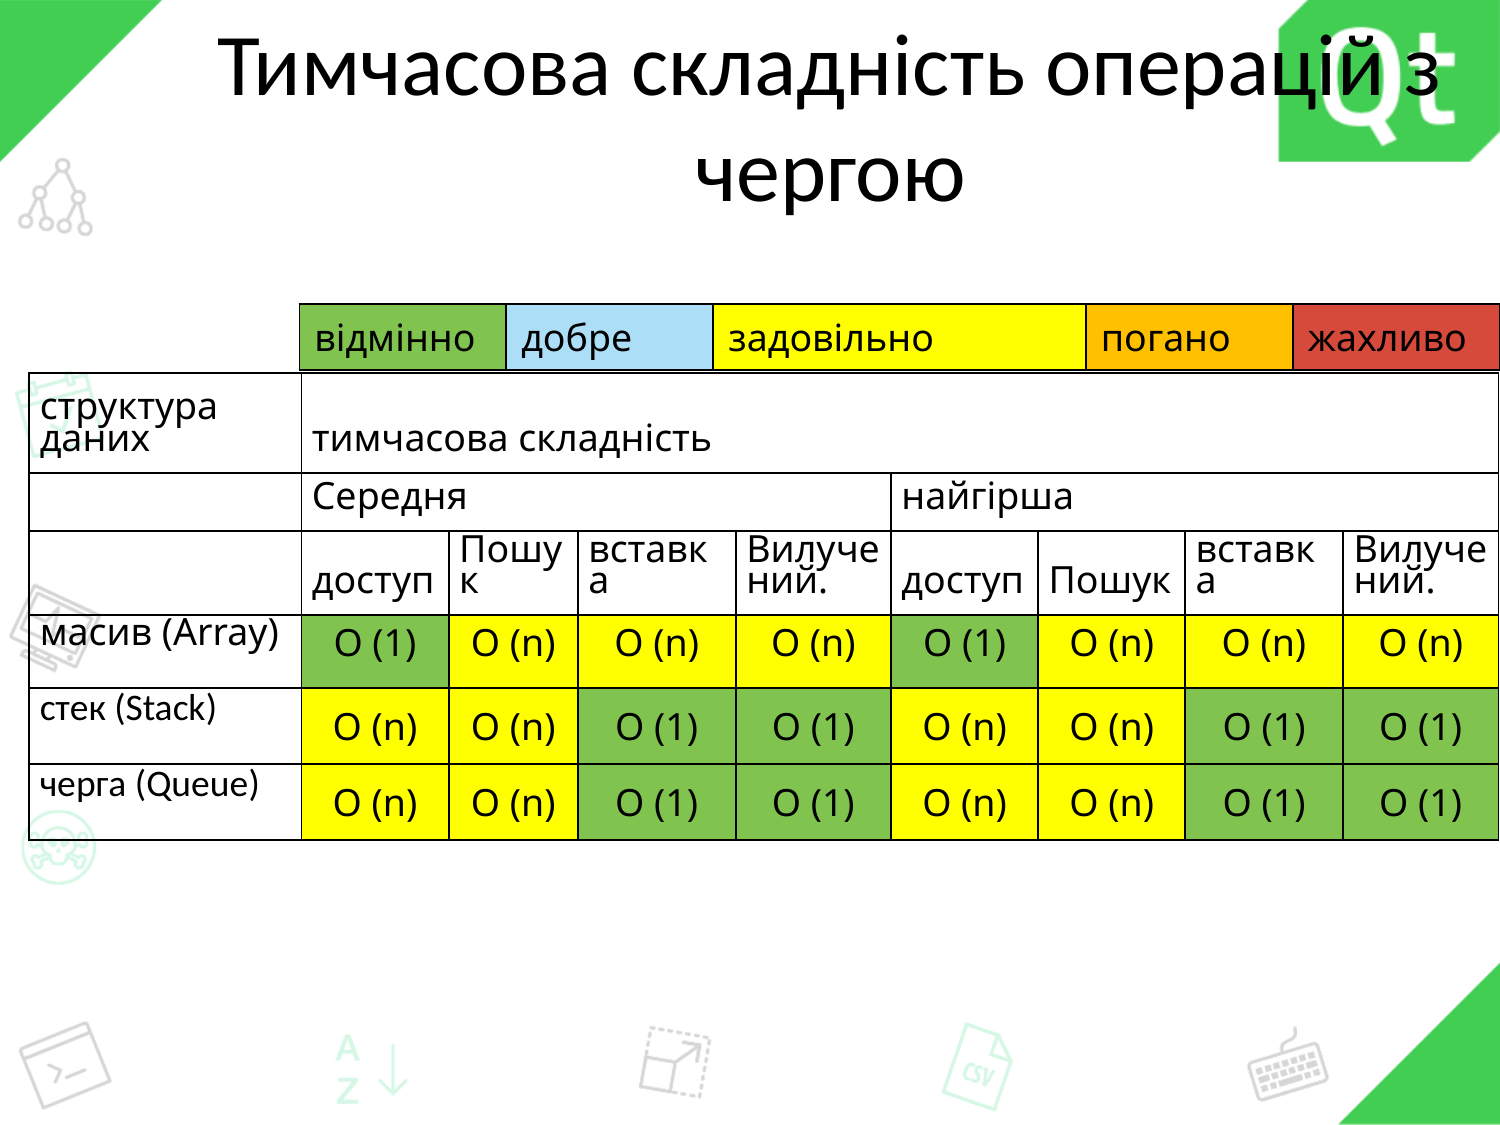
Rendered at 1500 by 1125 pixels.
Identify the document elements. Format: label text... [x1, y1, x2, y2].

table_cell O (1) [1344, 689, 1498, 763]
table_cell O (n) [1039, 765, 1184, 839]
table_cell черга (Queue) [30, 765, 301, 839]
table_cell O (n) [892, 689, 1037, 763]
table_cell O (n) [737, 616, 890, 687]
table_cell O (1) [1186, 689, 1342, 763]
table_header жахливо [1294, 305, 1499, 369]
table_cell O (1) [737, 689, 890, 763]
table_cell O (n) [302, 765, 448, 839]
table_cell масив (Array) [30, 616, 301, 687]
table_header погано [1087, 305, 1292, 369]
table_cell Вилучений. [1344, 532, 1498, 614]
table_cell Середня [302, 474, 890, 530]
table_cell O (n) [1186, 616, 1342, 687]
table_header відмінно [300, 305, 505, 369]
table_cell вставка [579, 532, 735, 614]
table_cell O (1) [302, 616, 448, 687]
table_cell Пошук [450, 532, 577, 614]
table_cell Вилучений. [737, 532, 890, 614]
table_cell O (n) [450, 689, 577, 763]
table_cell Пошук [1039, 532, 1184, 614]
table_cell O (1) [737, 765, 890, 839]
table_cell O (n) [1344, 616, 1498, 687]
table_cell O (n) [1039, 616, 1184, 687]
table_cell O (1) [892, 616, 1037, 687]
table_cell доступ [302, 532, 448, 614]
table_header структура даних [30, 374, 301, 472]
table_header добре [507, 305, 712, 369]
table_cell [30, 474, 301, 530]
table_cell O (1) [1186, 765, 1342, 839]
table_cell O (n) [1039, 689, 1184, 763]
title Тимчасова складність операцій з чергою [161, 0, 1500, 227]
table_header тимчасова складність [302, 374, 1498, 472]
table_cell O (n) [579, 616, 735, 687]
table_cell вставка [1186, 532, 1342, 614]
table_cell O (n) [892, 765, 1037, 839]
table_cell O (1) [579, 689, 735, 763]
picture [0, 0, 1500, 1125]
table_cell доступ [892, 532, 1037, 614]
table_cell O (1) [1344, 765, 1498, 839]
table_cell стек (Stack) [30, 689, 301, 763]
table_cell O (n) [302, 689, 448, 763]
table_header задовільно [714, 305, 1085, 369]
table_cell [30, 532, 301, 614]
table_cell O (1) [579, 765, 735, 839]
table_cell найгірша [892, 474, 1498, 530]
table_cell O (n) [450, 616, 577, 687]
table_cell O (n) [450, 765, 577, 839]
